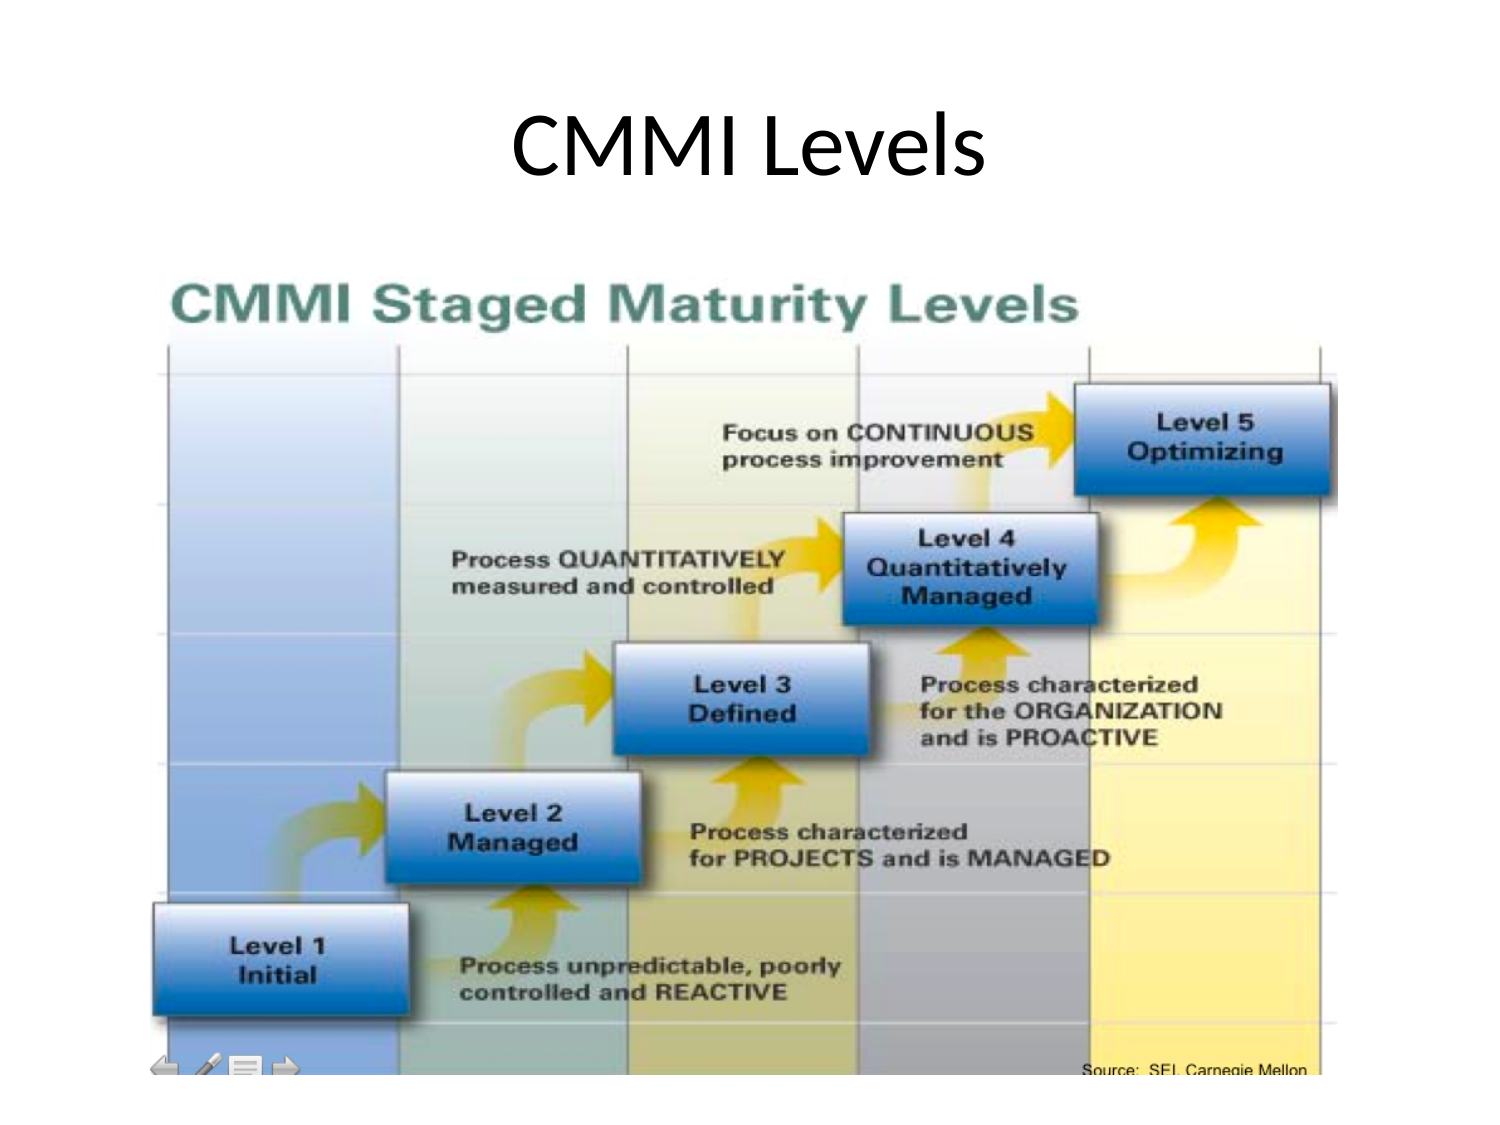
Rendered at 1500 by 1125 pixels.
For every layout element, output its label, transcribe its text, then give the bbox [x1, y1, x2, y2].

title CMMI Levels [75, 45, 1425, 233]
picture [149, 274, 1338, 1076]
